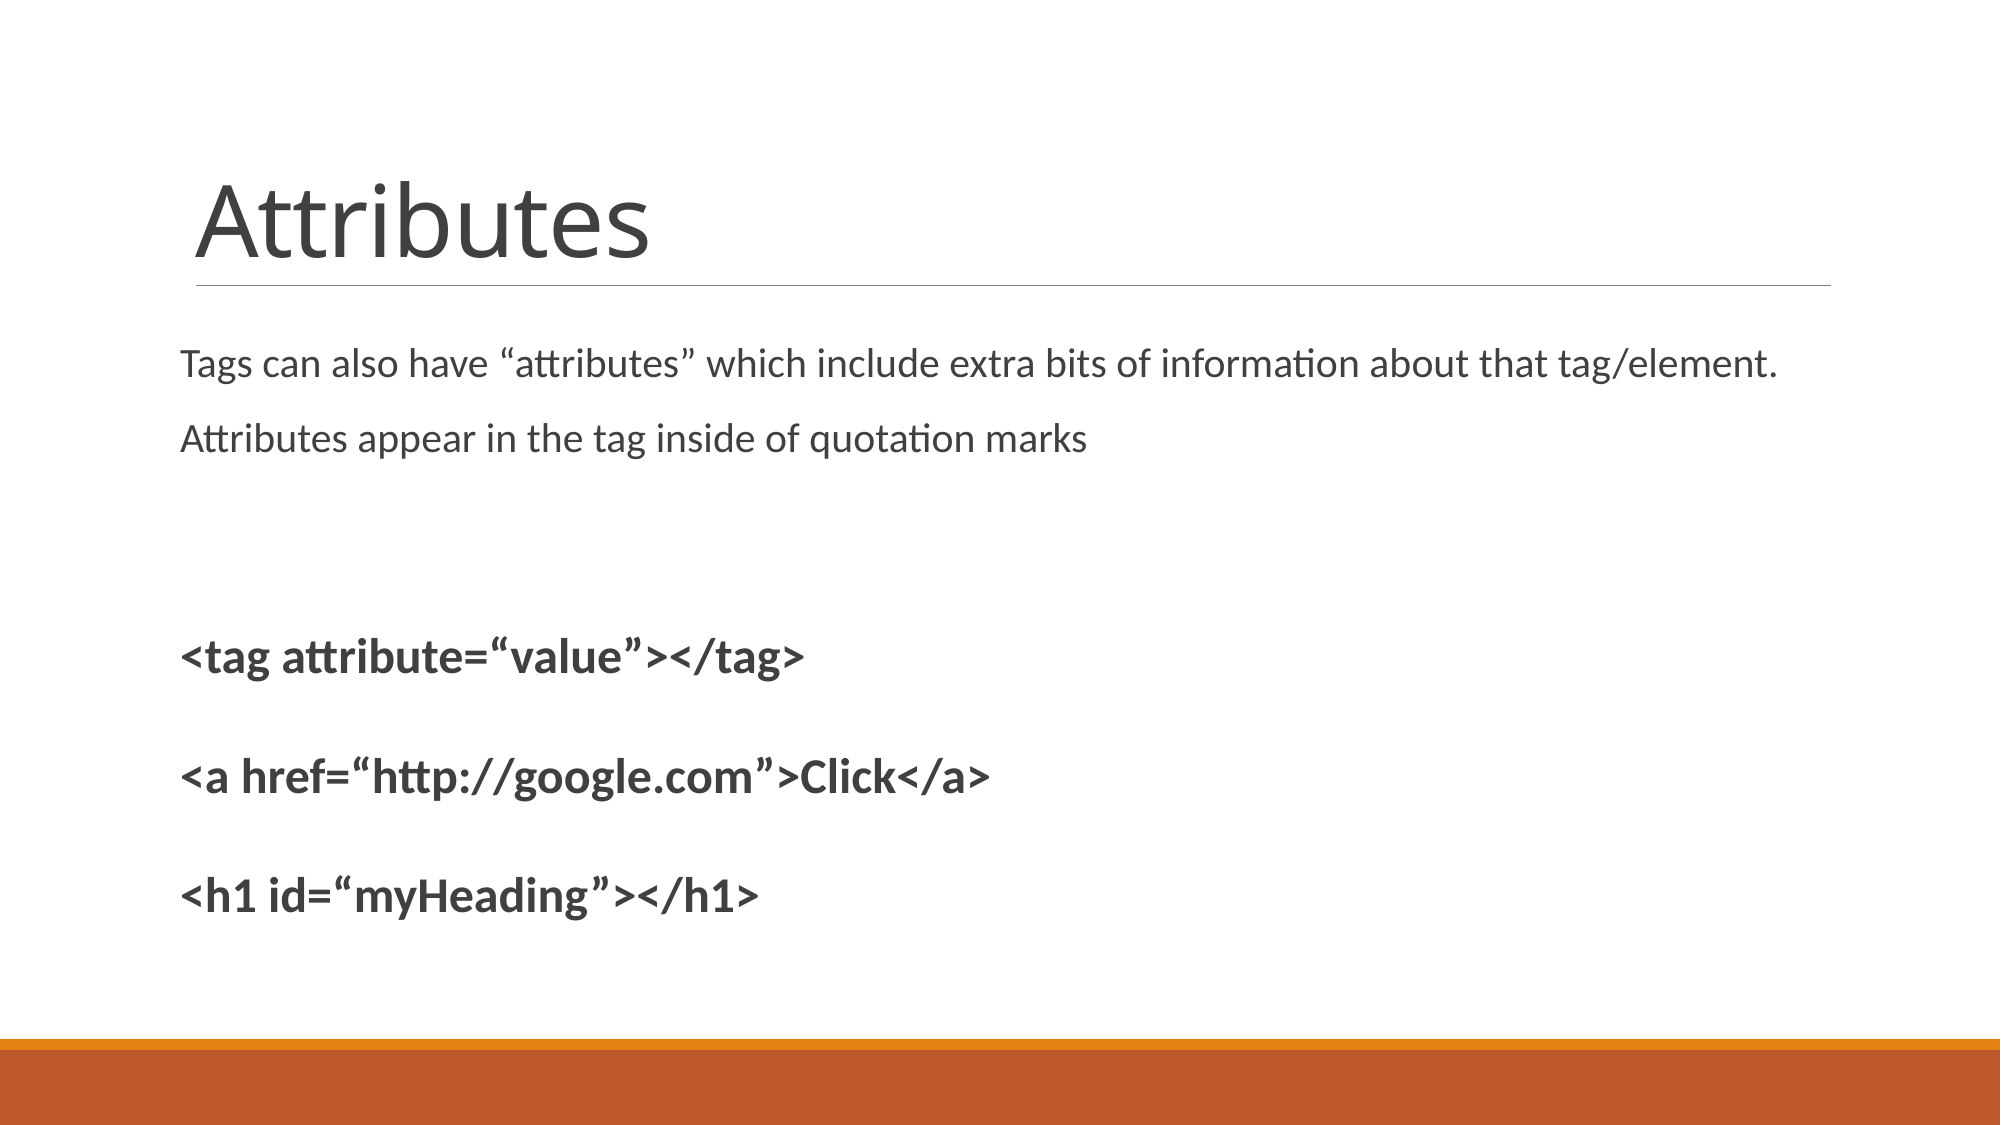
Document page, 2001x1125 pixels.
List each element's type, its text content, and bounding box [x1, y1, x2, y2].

list Tags can also have “attributes” which include extra bits of information about that tag/element. Attributes appear in the tag inside of quotation marks <tag attribute=“value”></tag> <a href=“http://google.com”>Click</a> <h1 id=“myHeading”></h1> [180, 302, 1830, 963]
title Attributes [180, 47, 1830, 285]
